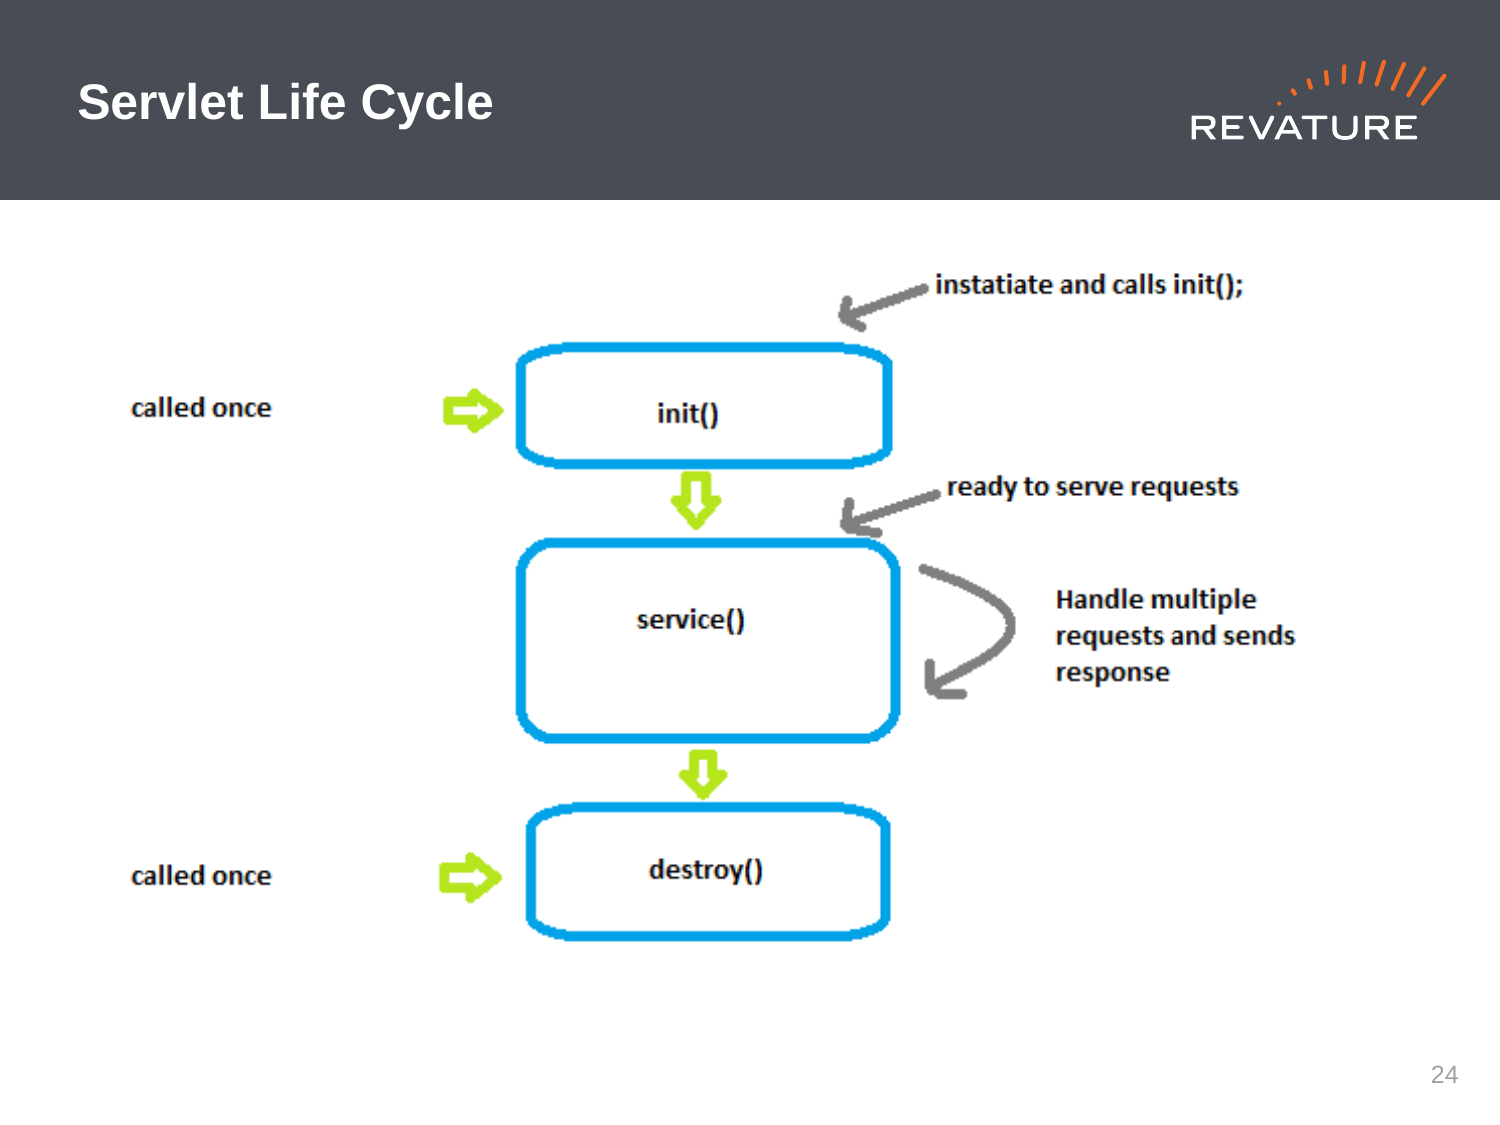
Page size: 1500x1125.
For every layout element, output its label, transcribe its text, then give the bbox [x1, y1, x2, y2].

picture [48, 267, 1452, 966]
slide_number 23 [1332, 1043, 1474, 1104]
title Servlet Life Cycle [62, 0, 1084, 200]
